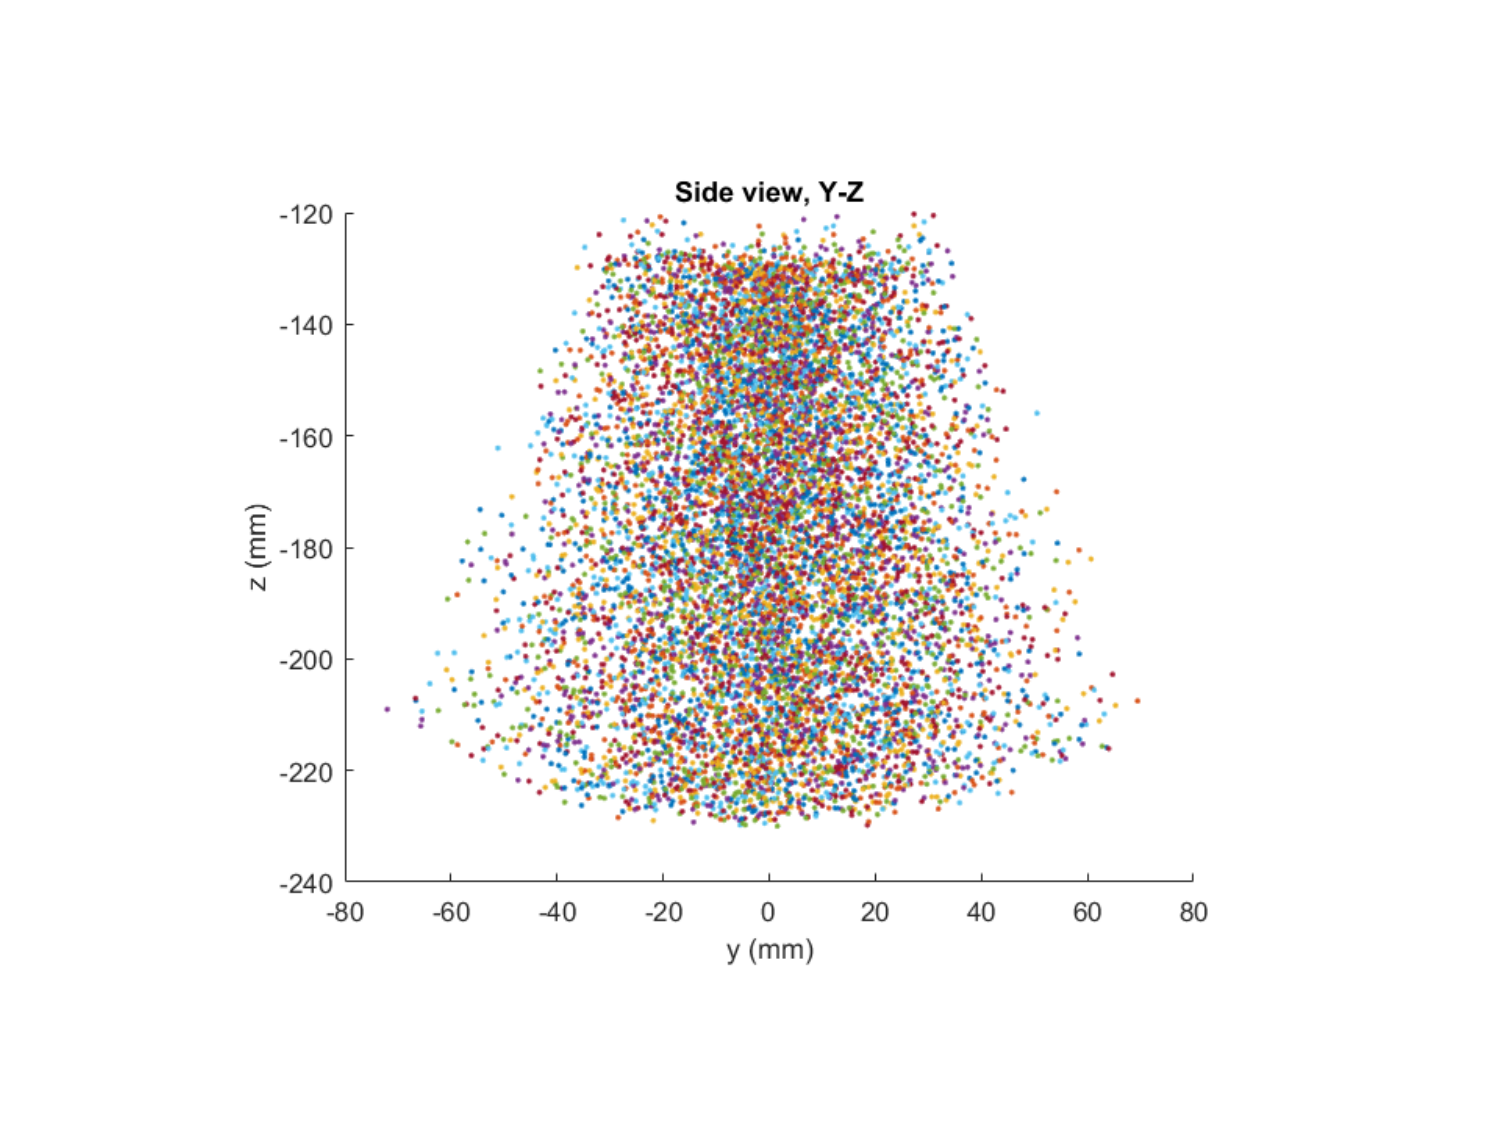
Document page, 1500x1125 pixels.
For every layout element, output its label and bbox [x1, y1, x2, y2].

picture [203, 152, 1297, 973]
